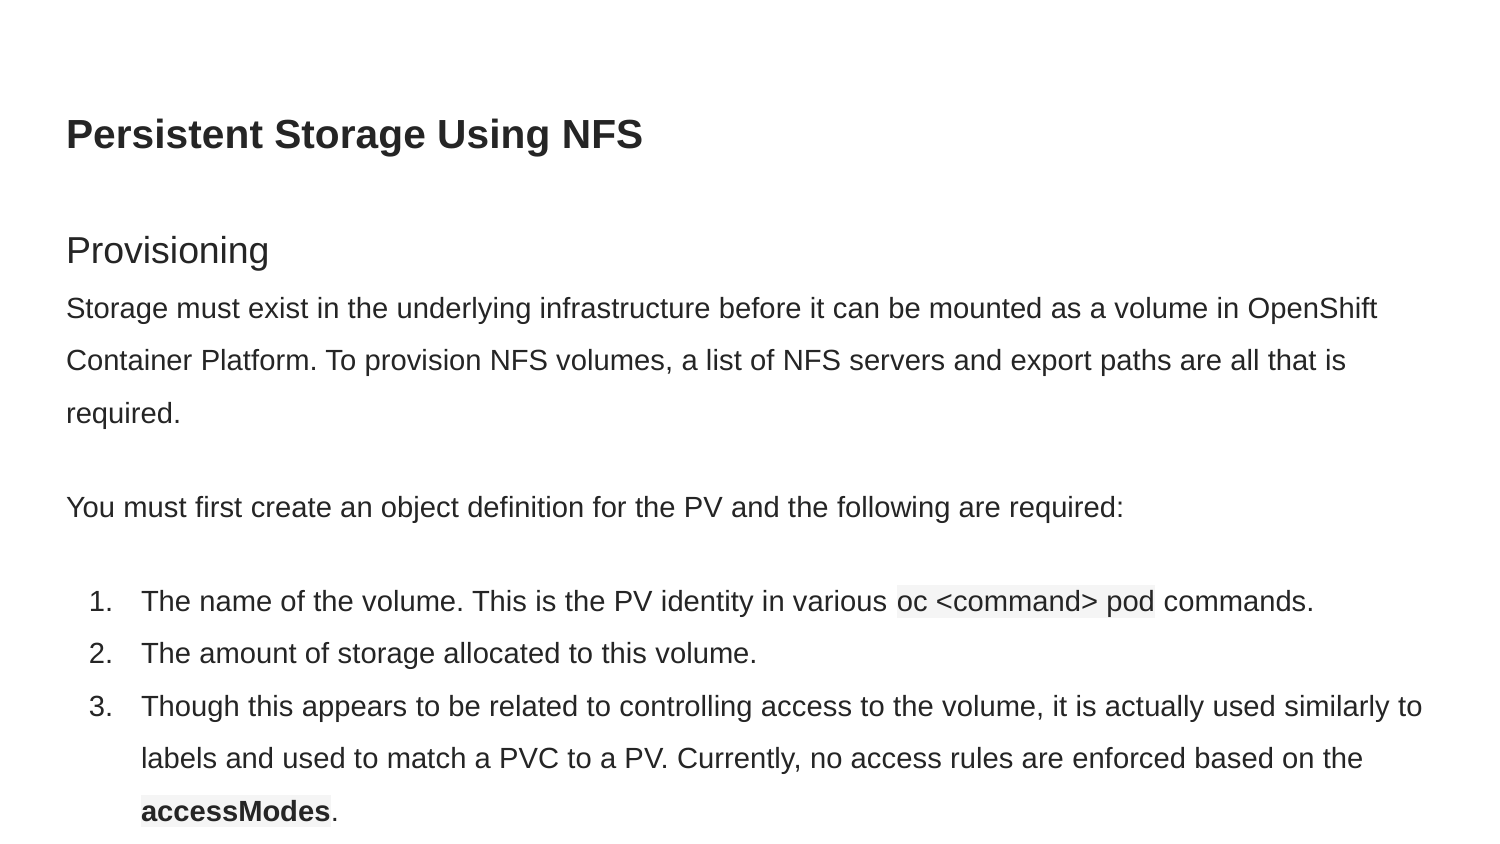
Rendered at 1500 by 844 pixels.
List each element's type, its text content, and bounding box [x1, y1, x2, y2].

list Provisioning Storage must exist in the underlying infrastructure before it can be mounted as a volume in OpenShift Container Platform. To provision NFS volumes, a list of NFS servers and export paths are all that is required. You must first create an object definition for the PV and the following are required: The name of the volume. This is the PV identity in various oc <command> pod commands. The amount of storage allocated to this volume. Though this appears to be related to controlling access to the volume, it is actually used similarly to labels and used to match a PVC to a PV. Currently, no access rules are enforced based on the accessModes. [51, 189, 1449, 750]
title Persistent Storage Using NFS [51, 72, 1449, 167]
